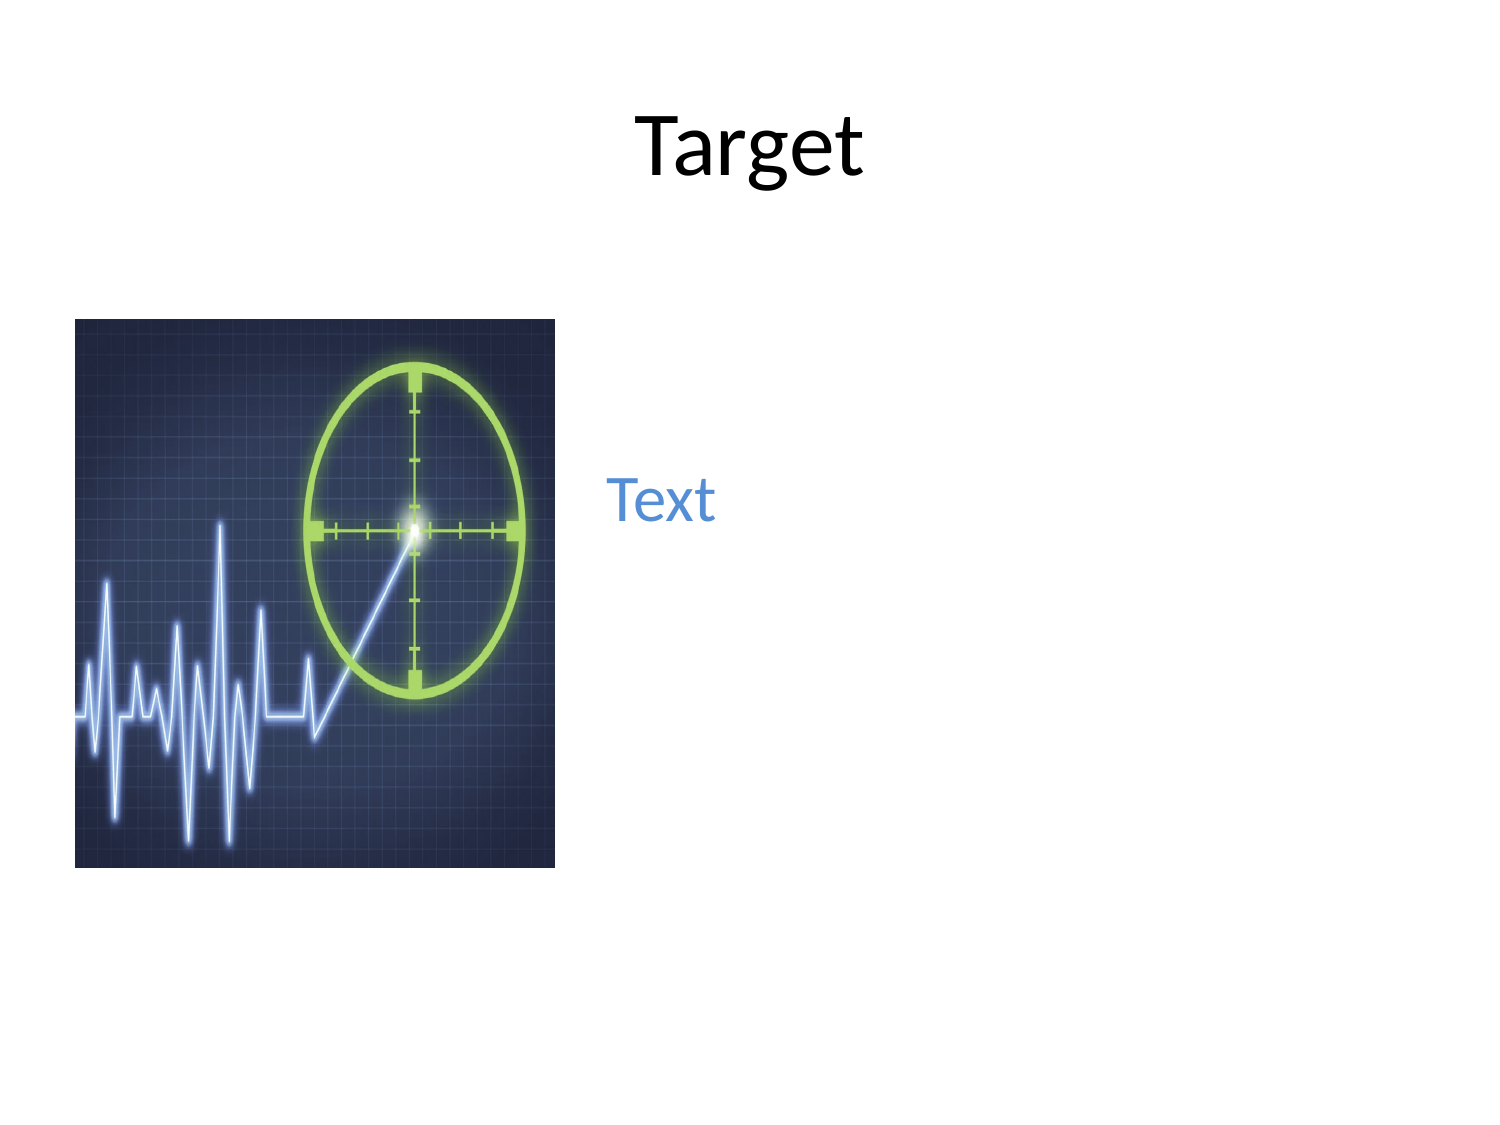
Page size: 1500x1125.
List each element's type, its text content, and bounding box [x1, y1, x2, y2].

title Target [75, 45, 1425, 233]
list Text [591, 447, 1468, 827]
picture [74, 319, 555, 868]
